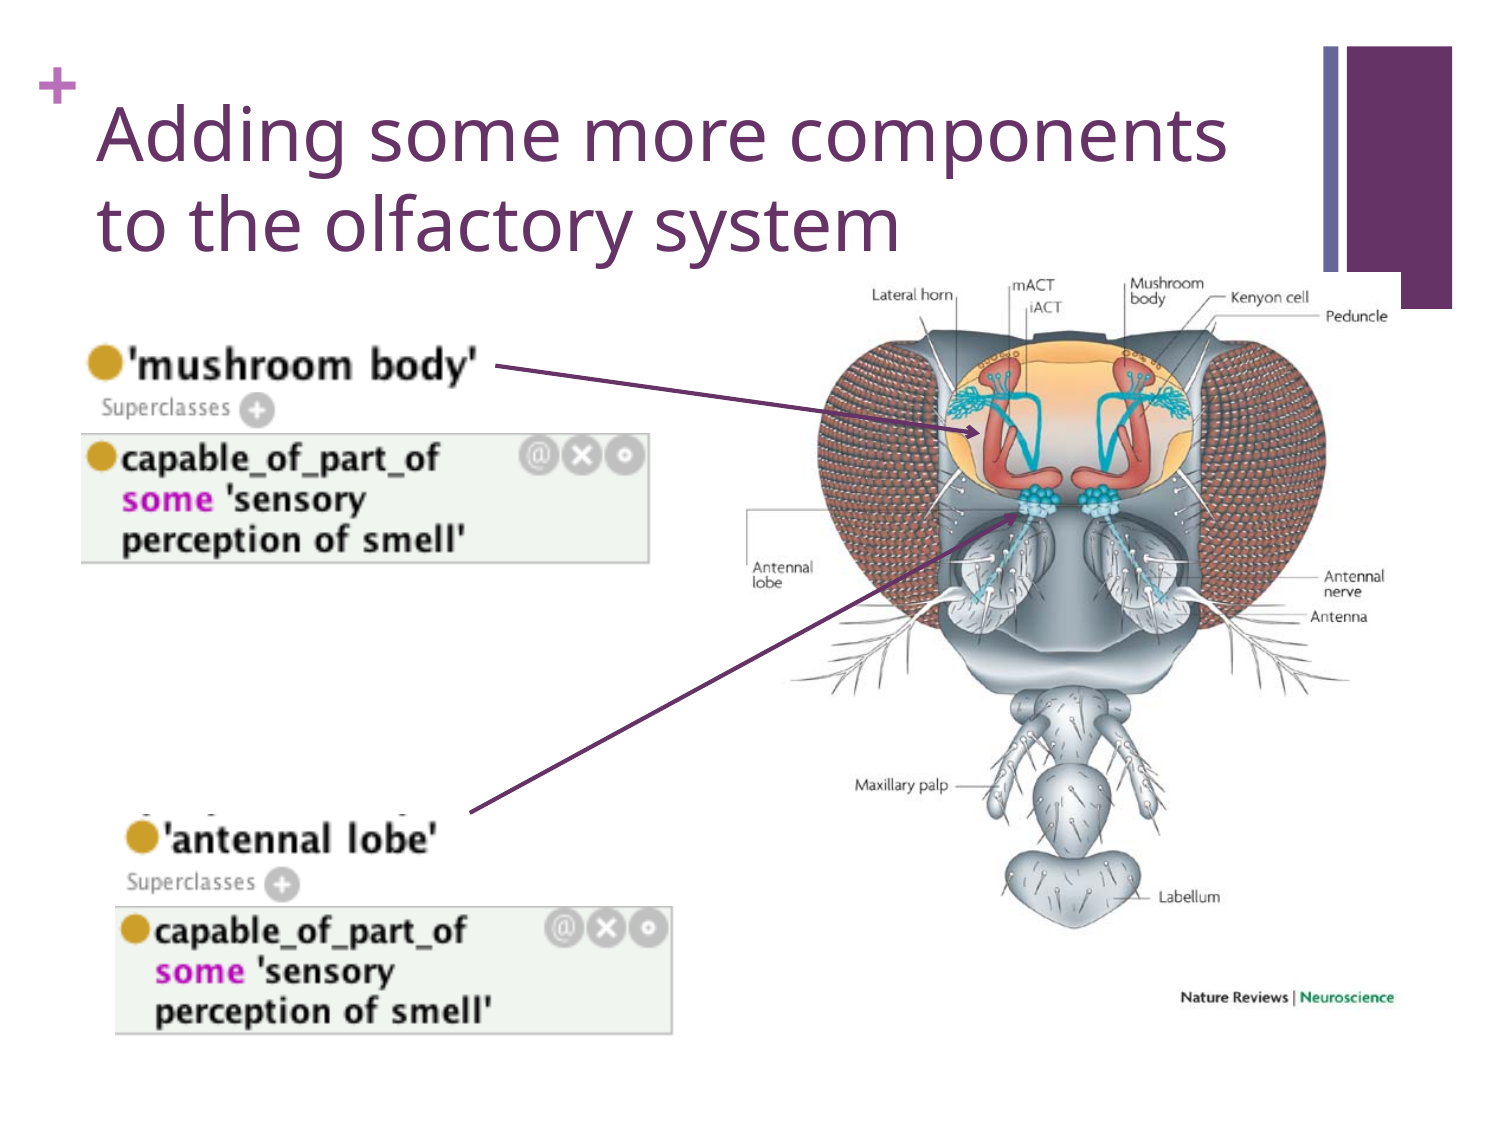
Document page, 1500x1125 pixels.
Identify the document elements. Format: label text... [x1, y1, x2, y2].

picture [114, 858, 740, 1039]
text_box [494, 365, 981, 435]
picture [81, 396, 654, 567]
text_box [469, 513, 1019, 814]
title Adding some more components to the olfactory system [81, 79, 1322, 263]
picture [81, 335, 486, 393]
picture [116, 813, 447, 860]
picture [744, 272, 1401, 1011]
